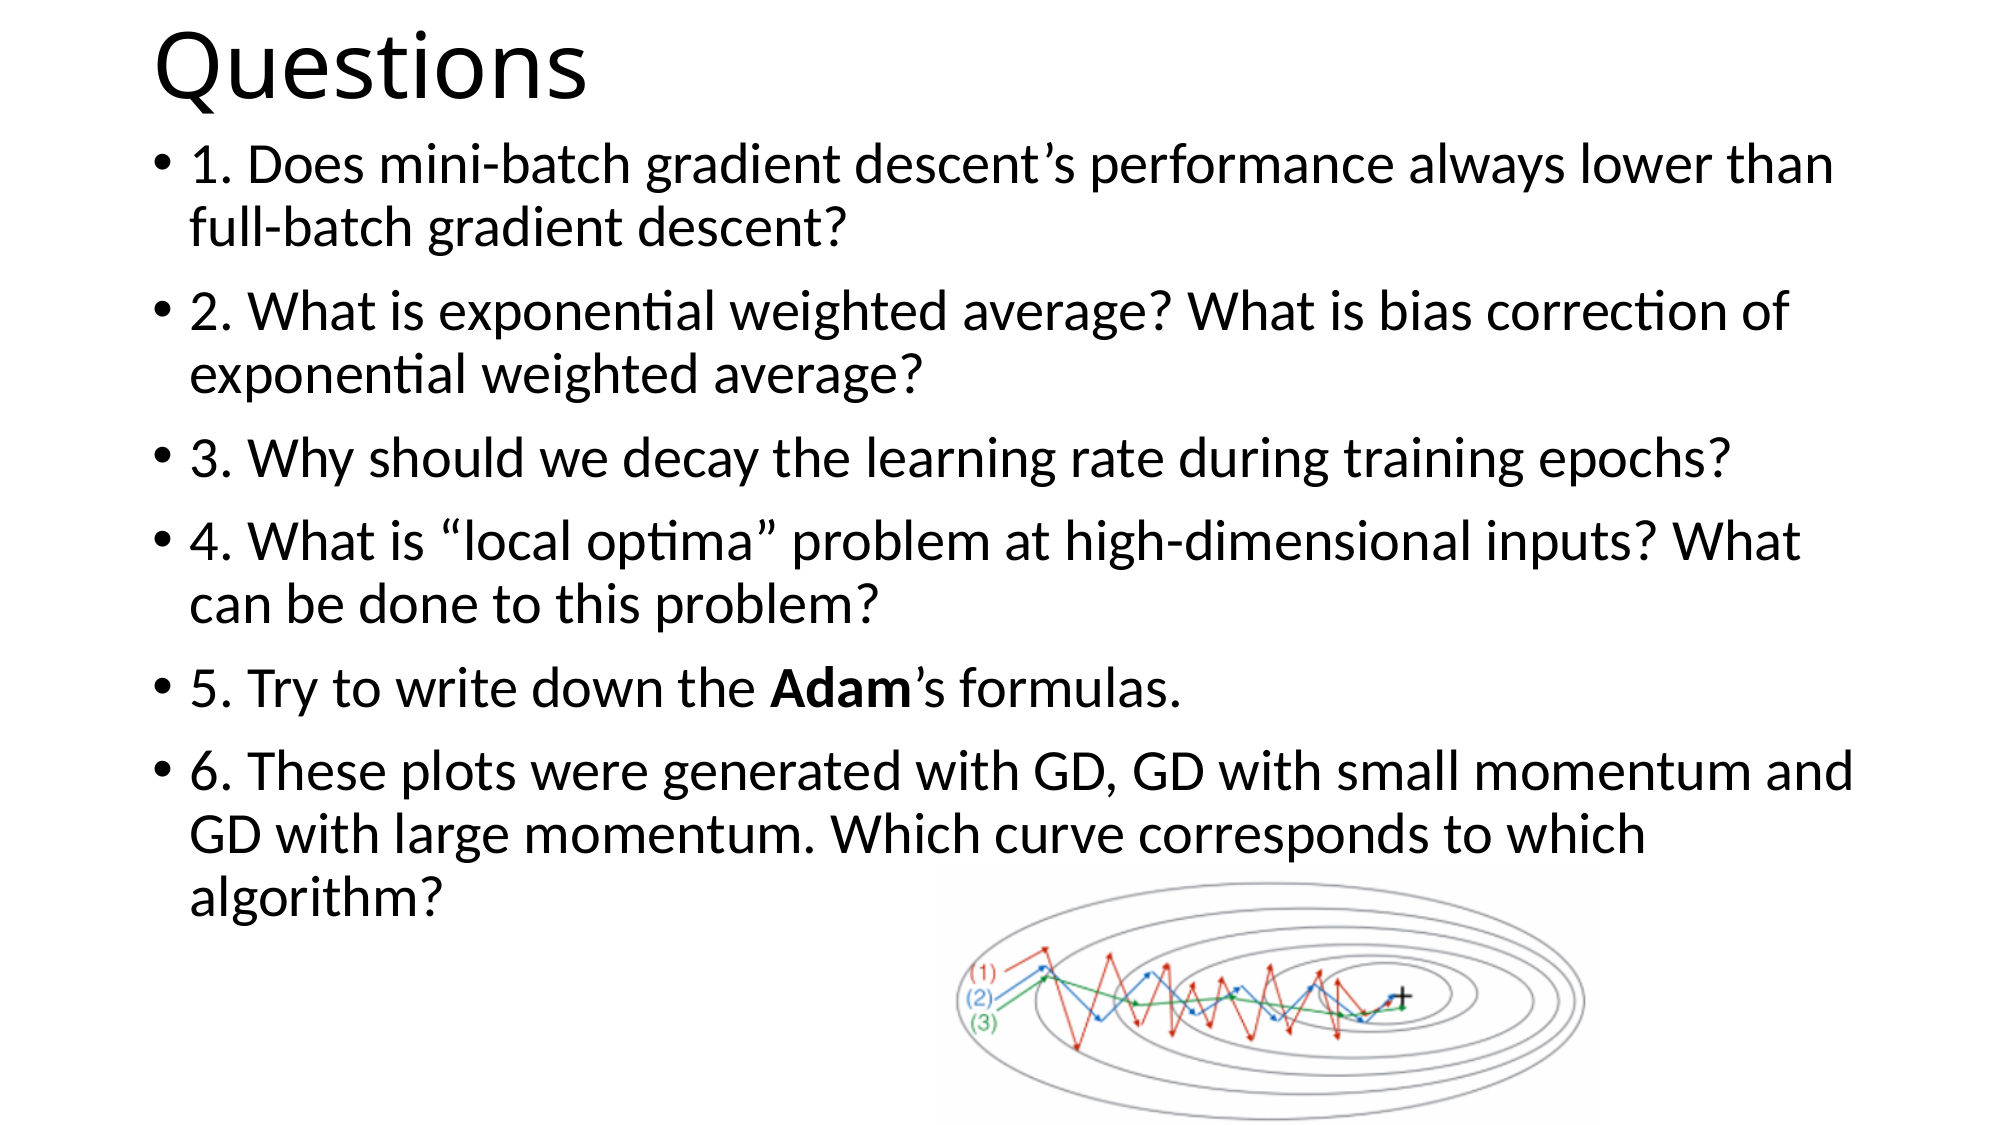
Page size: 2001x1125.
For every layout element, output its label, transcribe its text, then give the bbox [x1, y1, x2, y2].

picture [935, 868, 1601, 1125]
title Questions [137, 0, 1863, 126]
list 1. Does mini-batch gradient descent’s performance always lower than full-batch gradient descent? 2. What is exponential weighted average? What is bias correction of exponential weighted average? 3. Why should we decay the learning rate during training epochs? 4. What is “local optima” problem at high-dimensional inputs? What can be done to this problem? 5. Try to write down the Adam’s formulas. 6. These plots were generated with GD, GD with small momentum and GD with large momentum. Which curve corresponds to which algorithm? [137, 126, 1907, 987]
